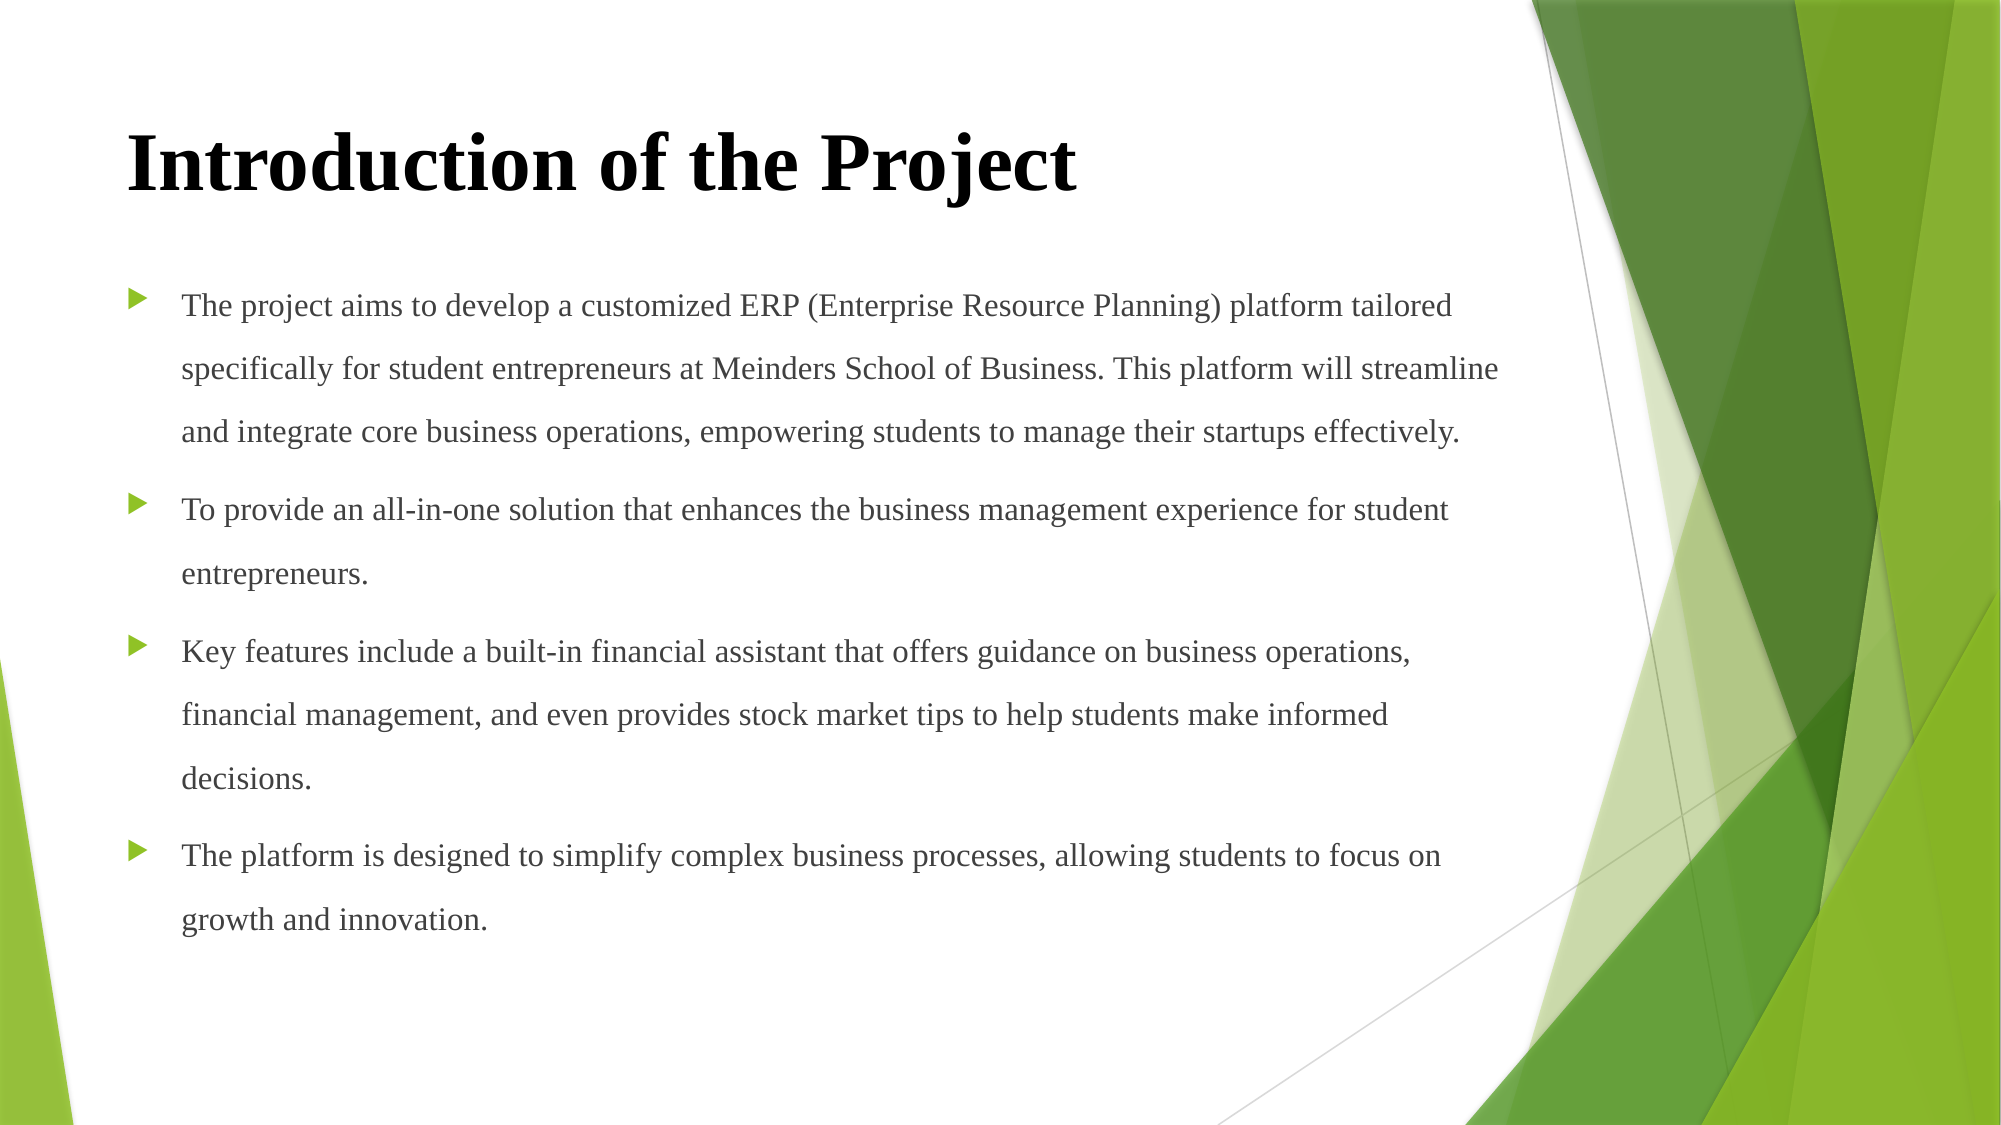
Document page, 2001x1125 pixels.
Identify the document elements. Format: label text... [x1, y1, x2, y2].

title Introduction of the Project [111, 99, 1522, 229]
list The project aims to develop a customized ERP (Enterprise Resource Planning) platform tailored specifically for student entrepreneurs at Meinders School of Business. This platform will streamline and integrate core business operations, empowering students to manage their startups effectively. To provide an all-in-one solution that enhances the business management experience for student entrepreneurs. Key features include a built-in financial assistant that offers guidance on business operations, financial management, and even provides stock market tips to help students make informed decisions. The platform is designed to simplify complex business processes, allowing students to focus on growth and innovation. [111, 251, 1522, 992]
